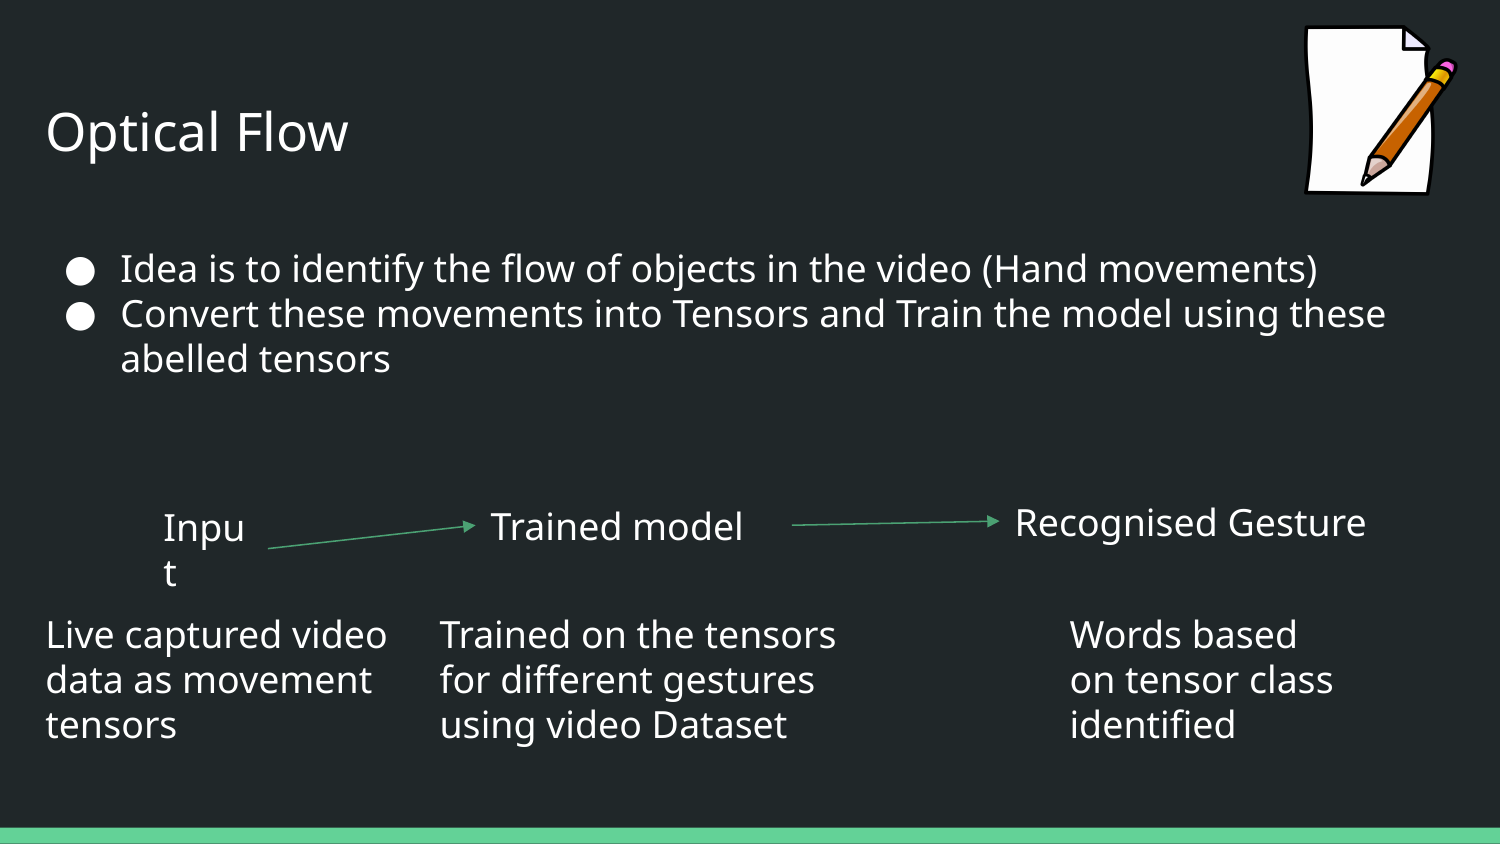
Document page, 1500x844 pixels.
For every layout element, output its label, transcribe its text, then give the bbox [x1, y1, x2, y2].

text_box Idea is to identify the flow of objects in the video (Hand movements) Convert these movements into Tensors and Train the model using these abelled tensors [30, 229, 1418, 395]
text_box Recognised Gesture [999, 483, 1413, 559]
text_box Trained on the tensors for different gestures using video Dataset [424, 596, 888, 762]
text_box Input [148, 488, 268, 596]
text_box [791, 521, 1000, 526]
text_box Trained model [475, 487, 792, 563]
text_box Words based on tensor class identified [1054, 596, 1358, 762]
title Optical Flow [30, 83, 1276, 178]
text_box Live captured video data as movement tensors [30, 596, 419, 762]
picture [1281, 23, 1465, 207]
